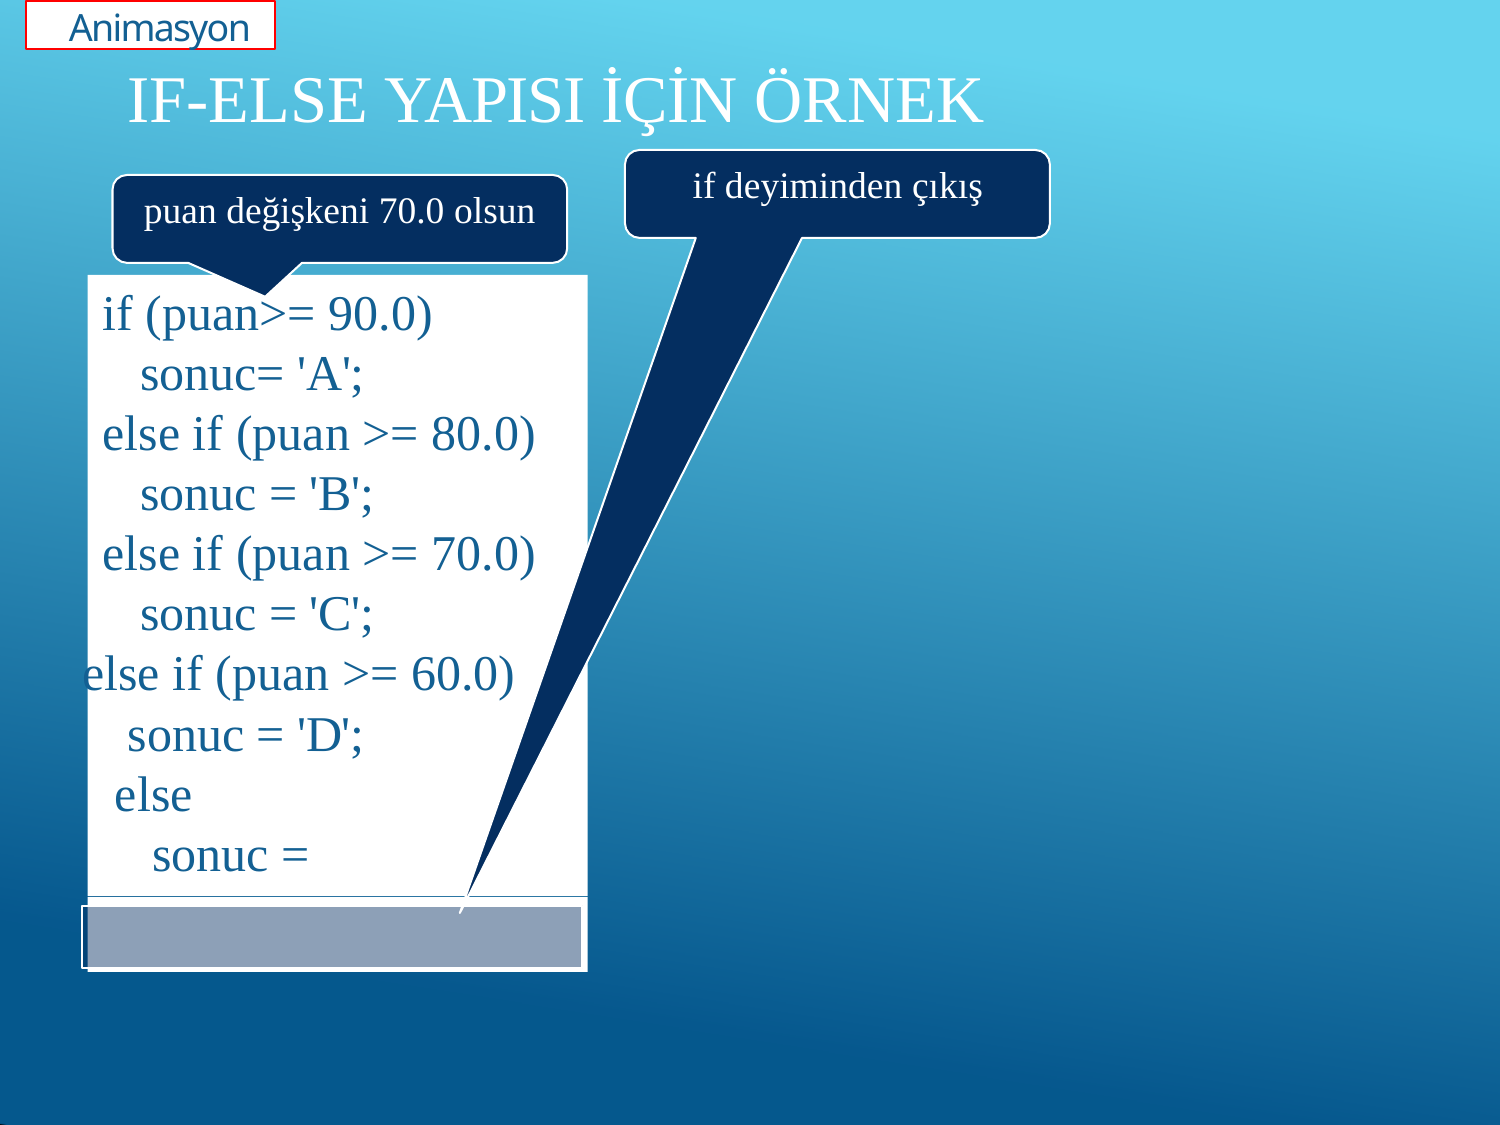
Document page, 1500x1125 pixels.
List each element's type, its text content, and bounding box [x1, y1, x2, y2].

picture [0, 0, 1500, 1125]
title IF-ELSE YAPISI İÇİN ÖRNEK [125, 53, 992, 147]
text_box Animasyon [25, 0, 276, 50]
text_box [80, 148, 1052, 973]
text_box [111, 173, 569, 299]
